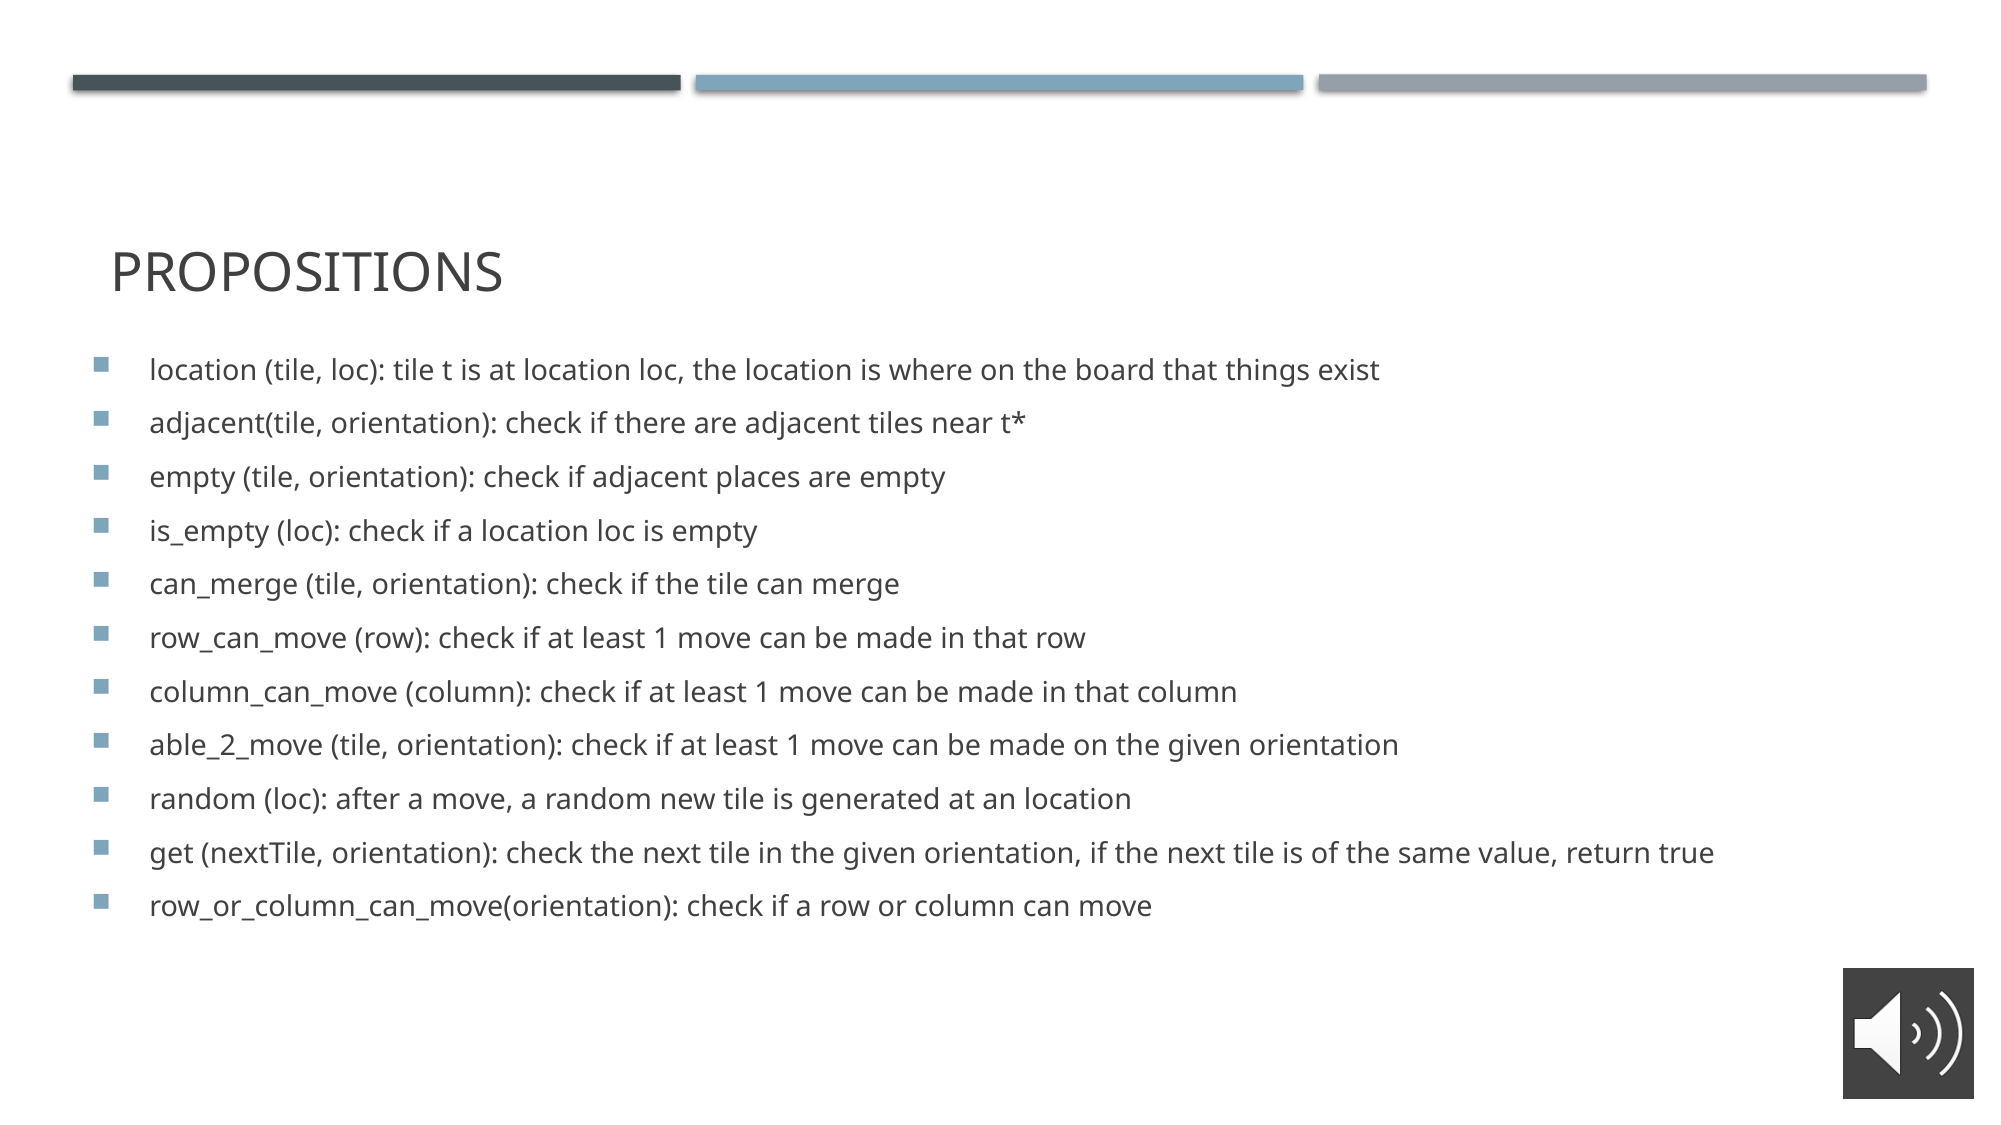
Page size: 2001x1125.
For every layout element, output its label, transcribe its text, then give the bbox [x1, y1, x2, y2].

title Propositions [95, 115, 1905, 311]
picture [1841, 966, 1976, 1101]
text_box location (tile, loc): tile t is at location loc, the location is where on the board that things exist adjacent(tile, orientation): check if there are adjacent tiles near t* empty (tile, orientation): check if adjacent places are empty is_empty (loc): check if a location loc is empty can_merge (tile, orientation): check if the tile can merge row_can_move (row): check if at least 1 move can be made in that row column_can_move (column): check if at least 1 move can be made in that column able_2_move (tile, orientation): check if at least 1 move can be made on the given orientation random (loc): after a move, a random new tile is generated at an location get (nextTile, orientation): check the next tile in the given orientation, if the next tile is of the same value, return true row_or_column_can_move(orientation): check if a row or column can move [76, 340, 1886, 937]
